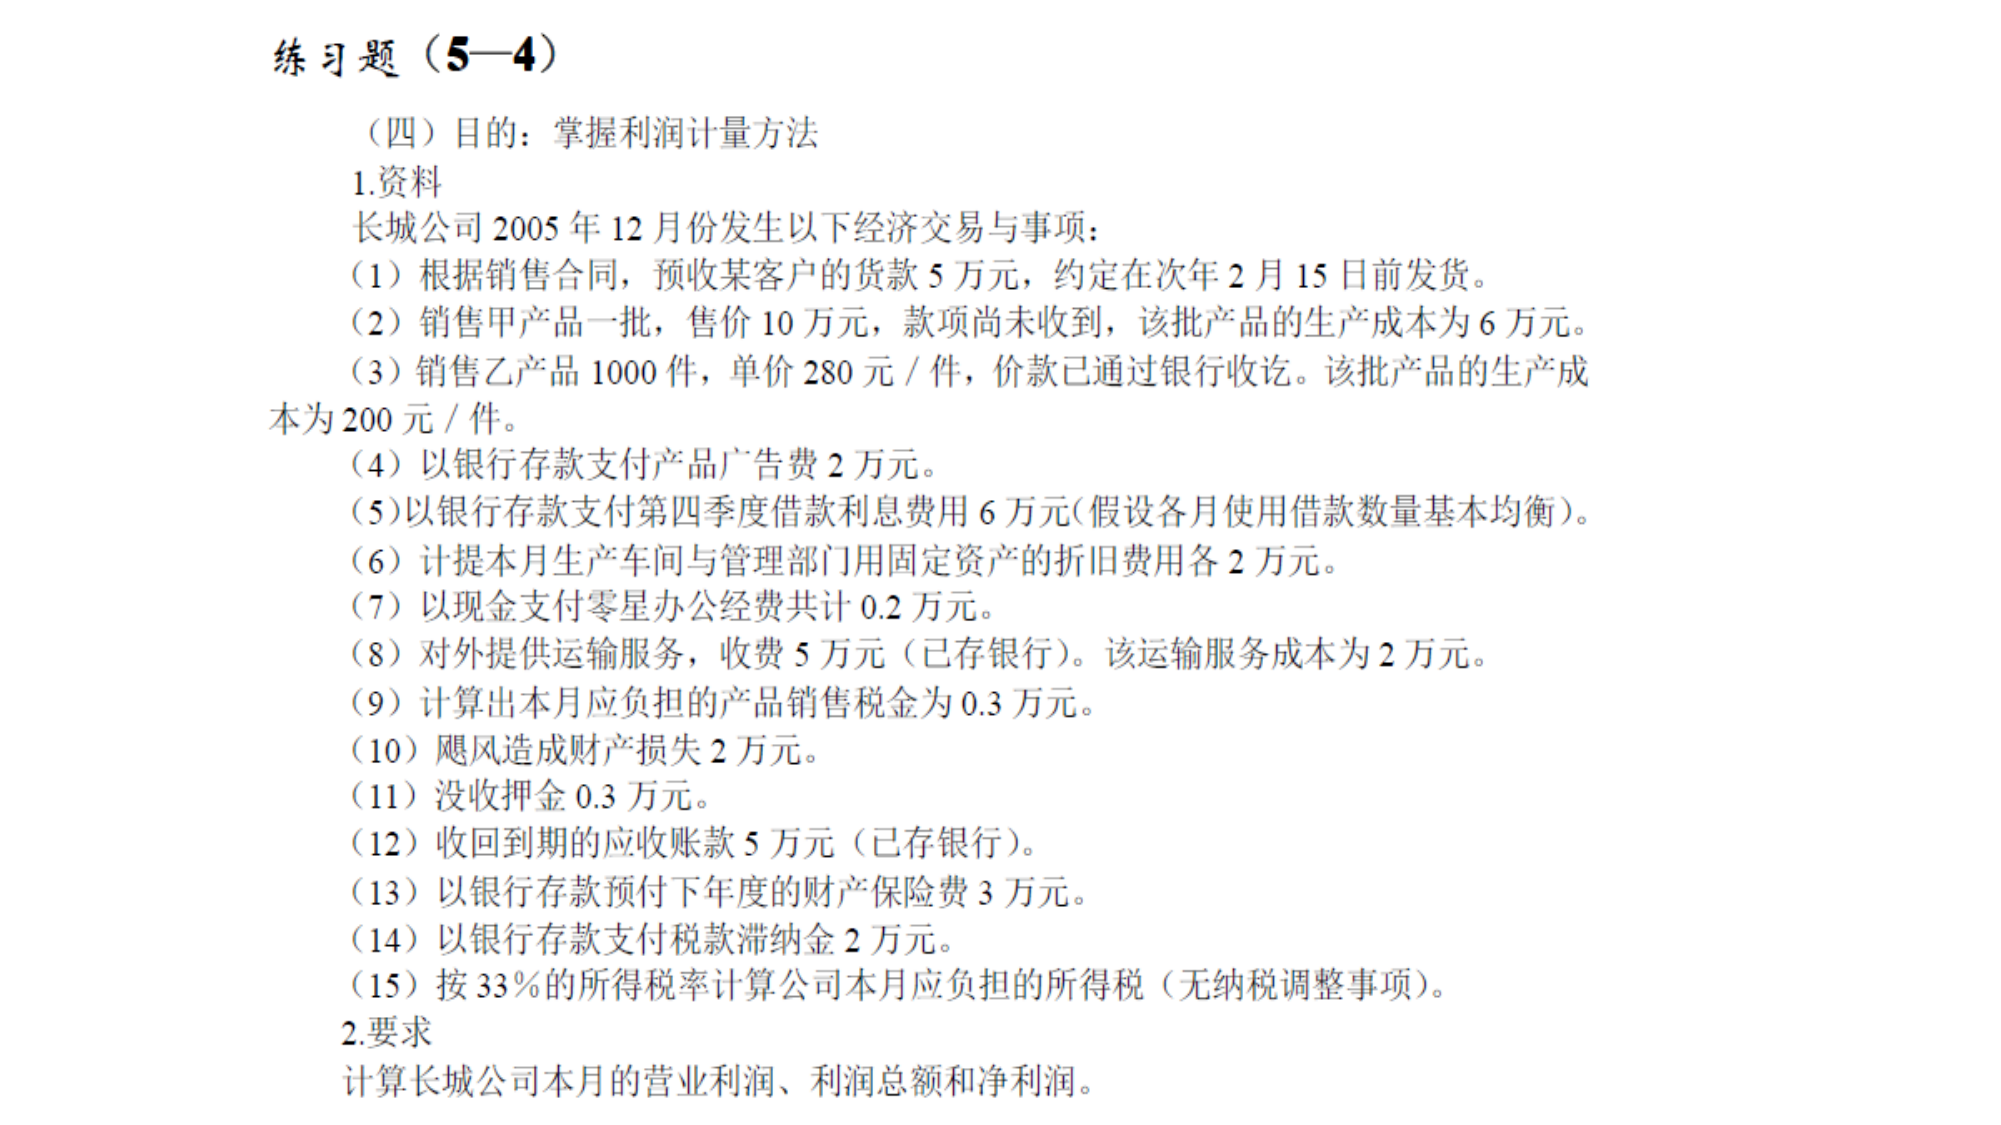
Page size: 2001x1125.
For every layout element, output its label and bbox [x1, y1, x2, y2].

list [208, 4, 1636, 1116]
